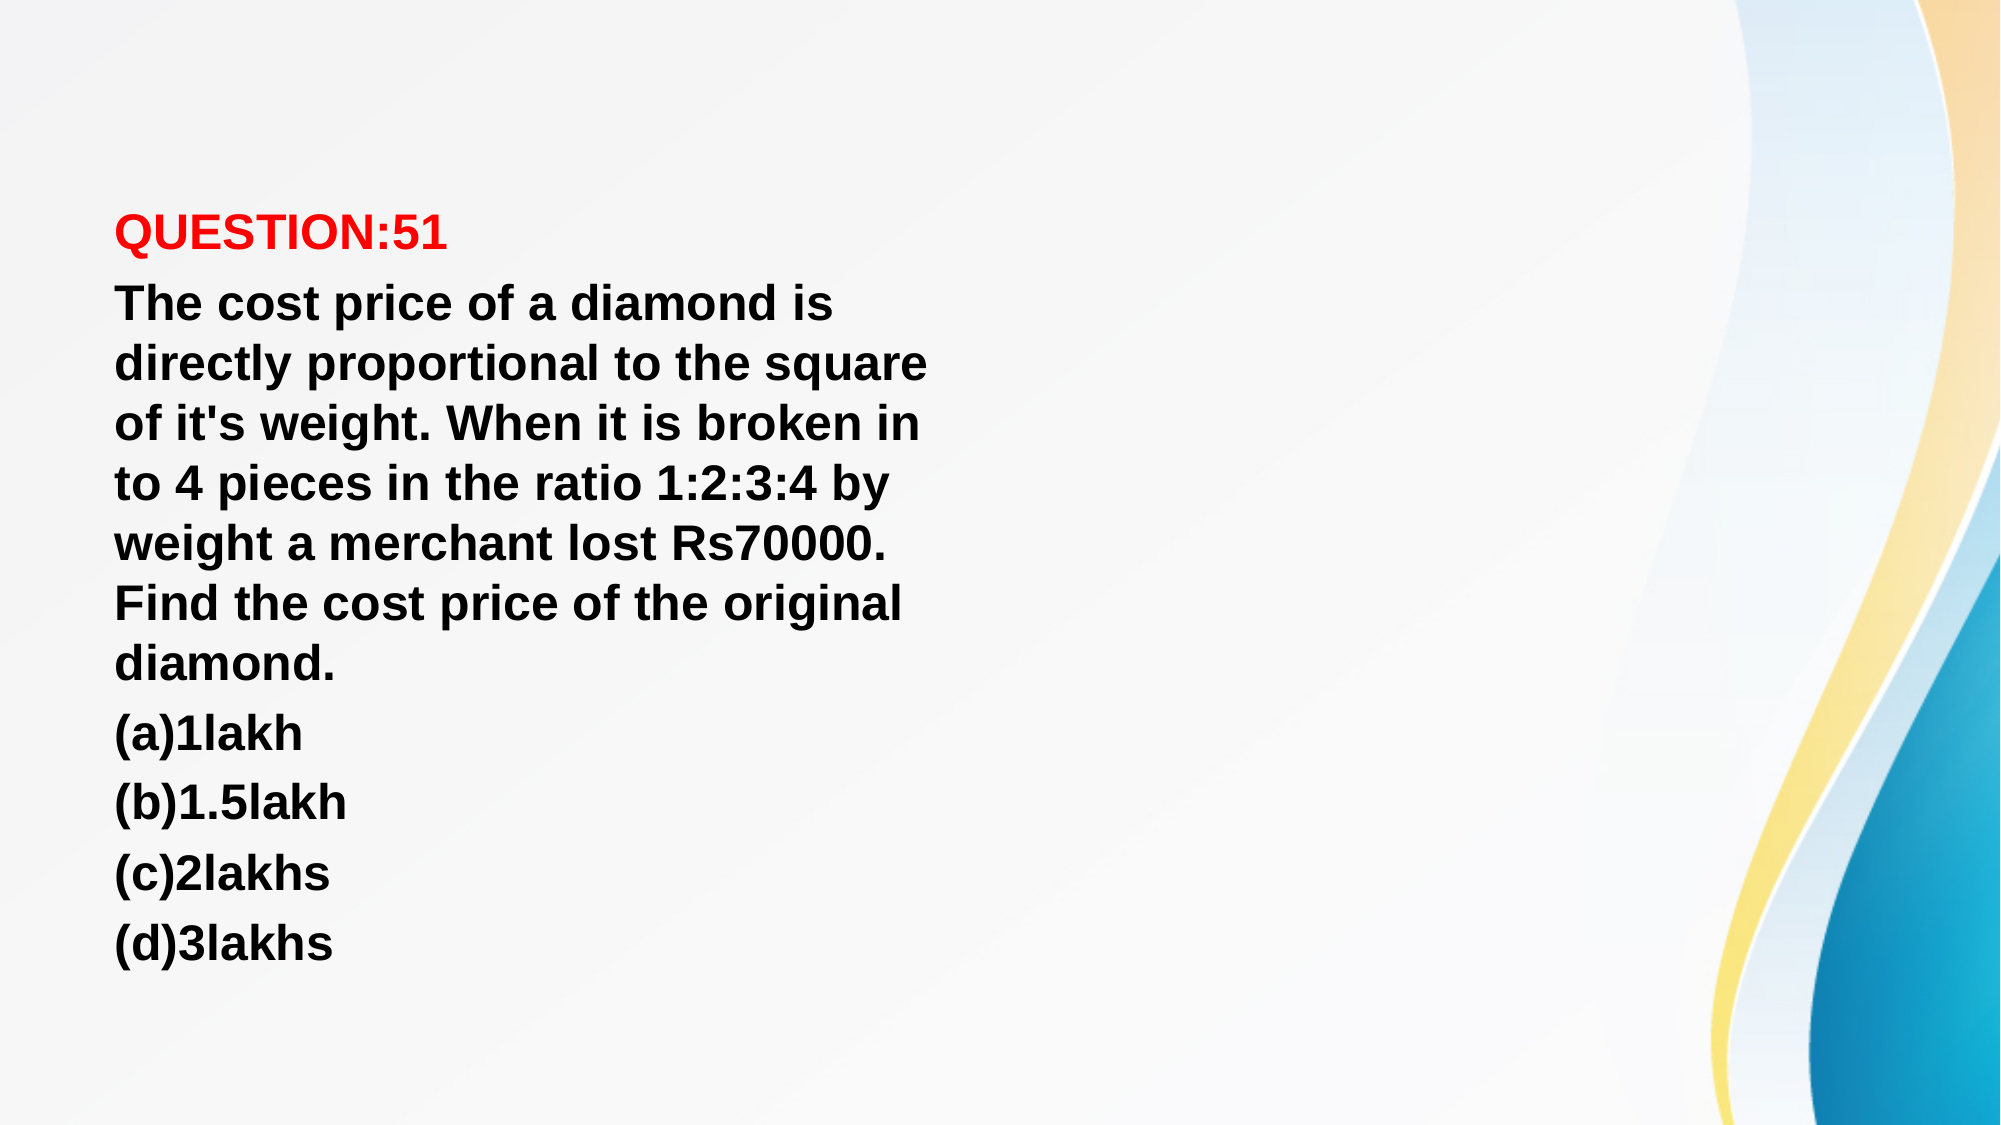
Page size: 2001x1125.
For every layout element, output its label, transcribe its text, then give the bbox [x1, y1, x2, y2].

picture [0, 0, 2001, 1125]
list QUESTION:51 The cost price of a diamond is directly proportional to the square of it's weight. When it is broken in to 4 pieces in the ratio 1:2:3:4 by weight a merchant lost Rs70000. Find the cost price of the original diamond. (a)1lakh (b)1.5lakh (c)2lakhs (d)3lakhs [99, 192, 984, 1006]
